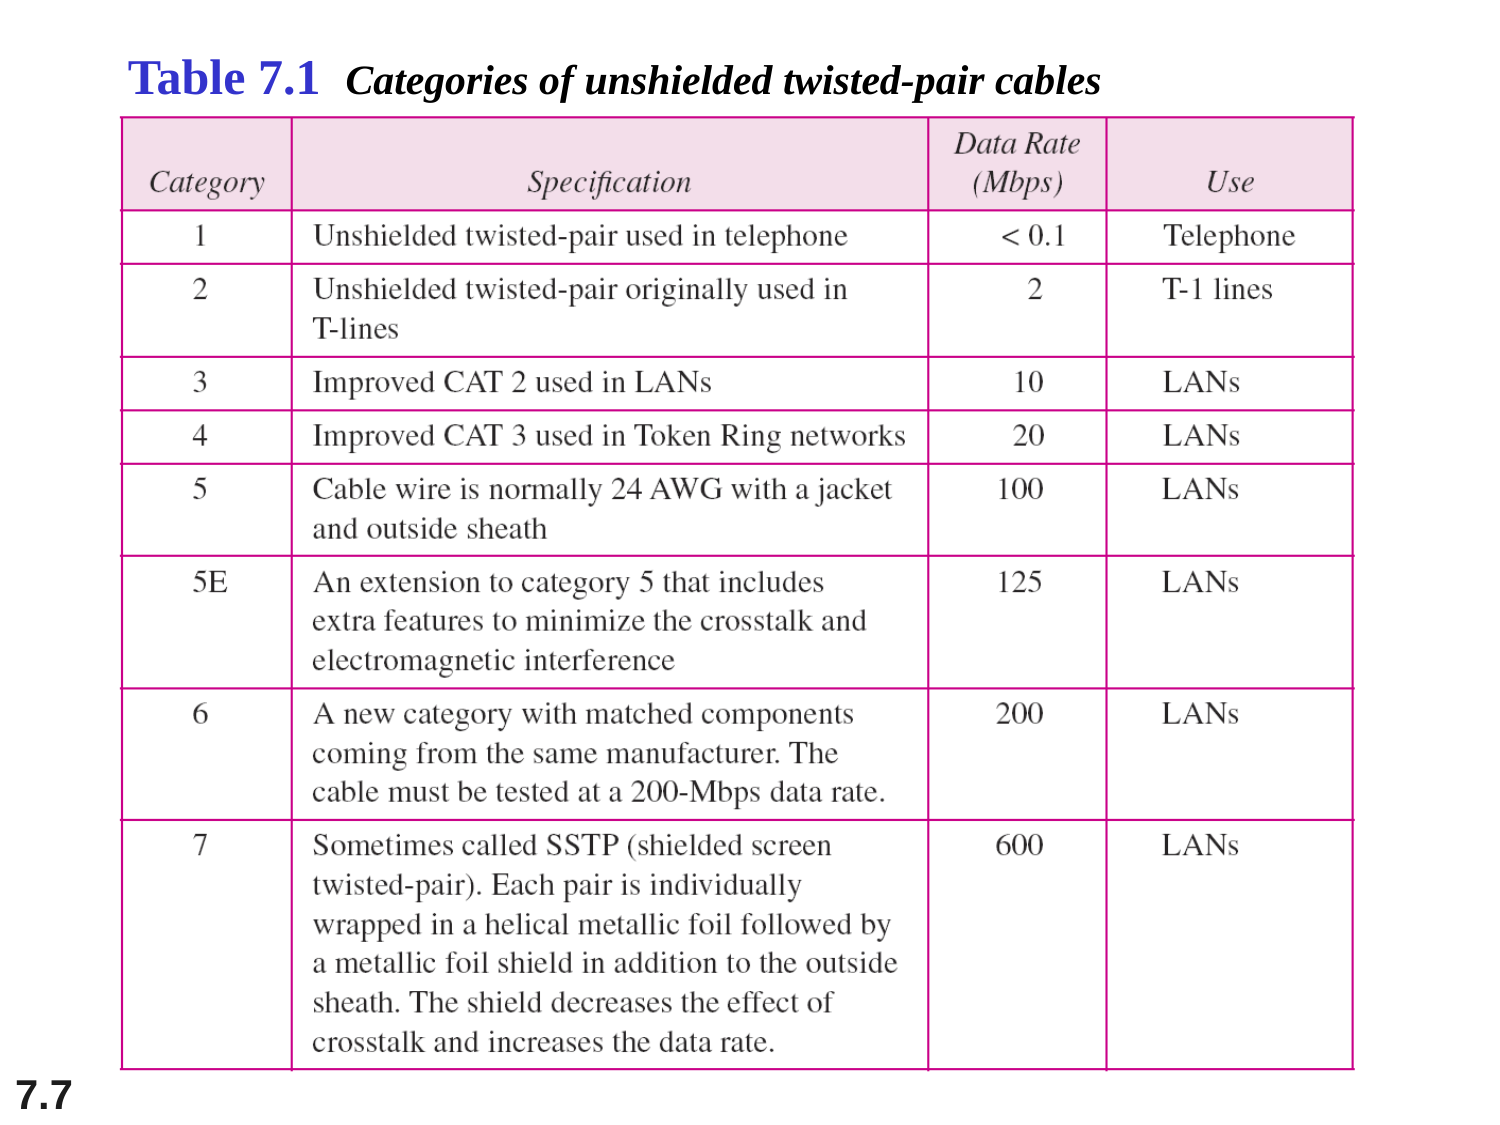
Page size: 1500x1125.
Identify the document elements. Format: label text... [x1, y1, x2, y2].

picture [104, 112, 1375, 1081]
slide_number 7.7 [0, 1050, 313, 1125]
text_box Table 7.1 Categories of unshielded twisted-pair cables [113, 37, 1118, 112]
